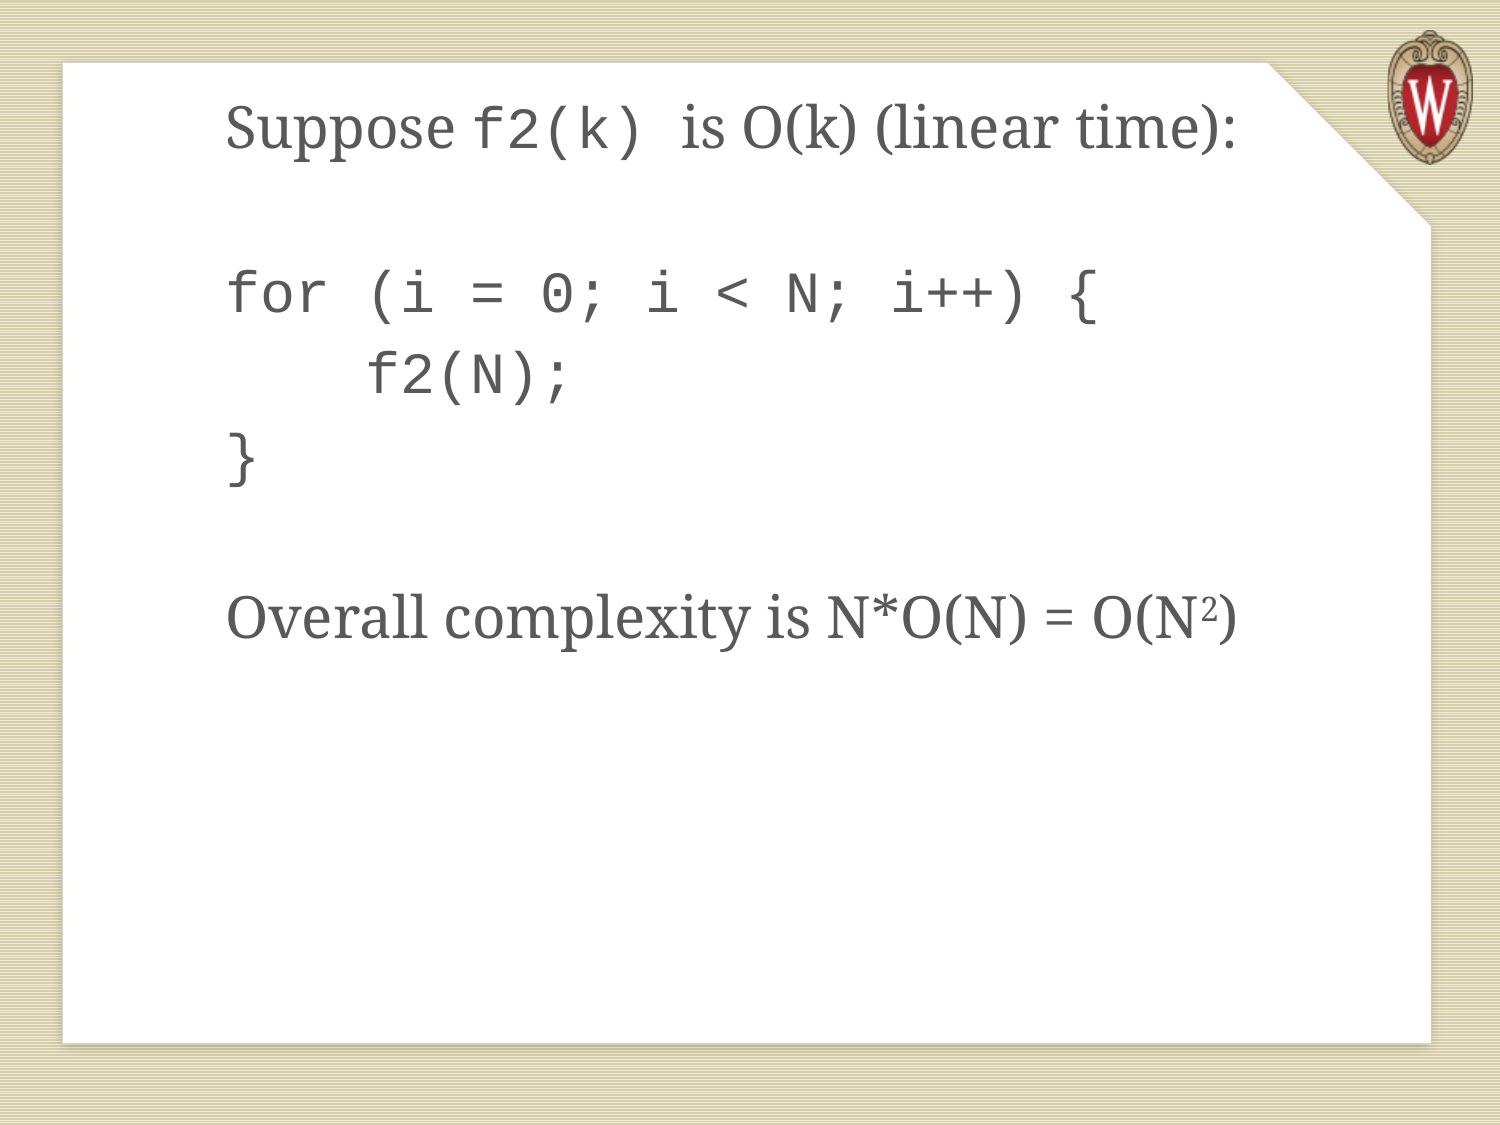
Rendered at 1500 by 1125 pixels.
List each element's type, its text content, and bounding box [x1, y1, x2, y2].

subtitle Suppose f2(k) is O(k) (linear time): for (i = 0; i < N; i++) { f2(N); } Overall complexity is N*O(N) = O(N2) [225, 90, 1275, 887]
